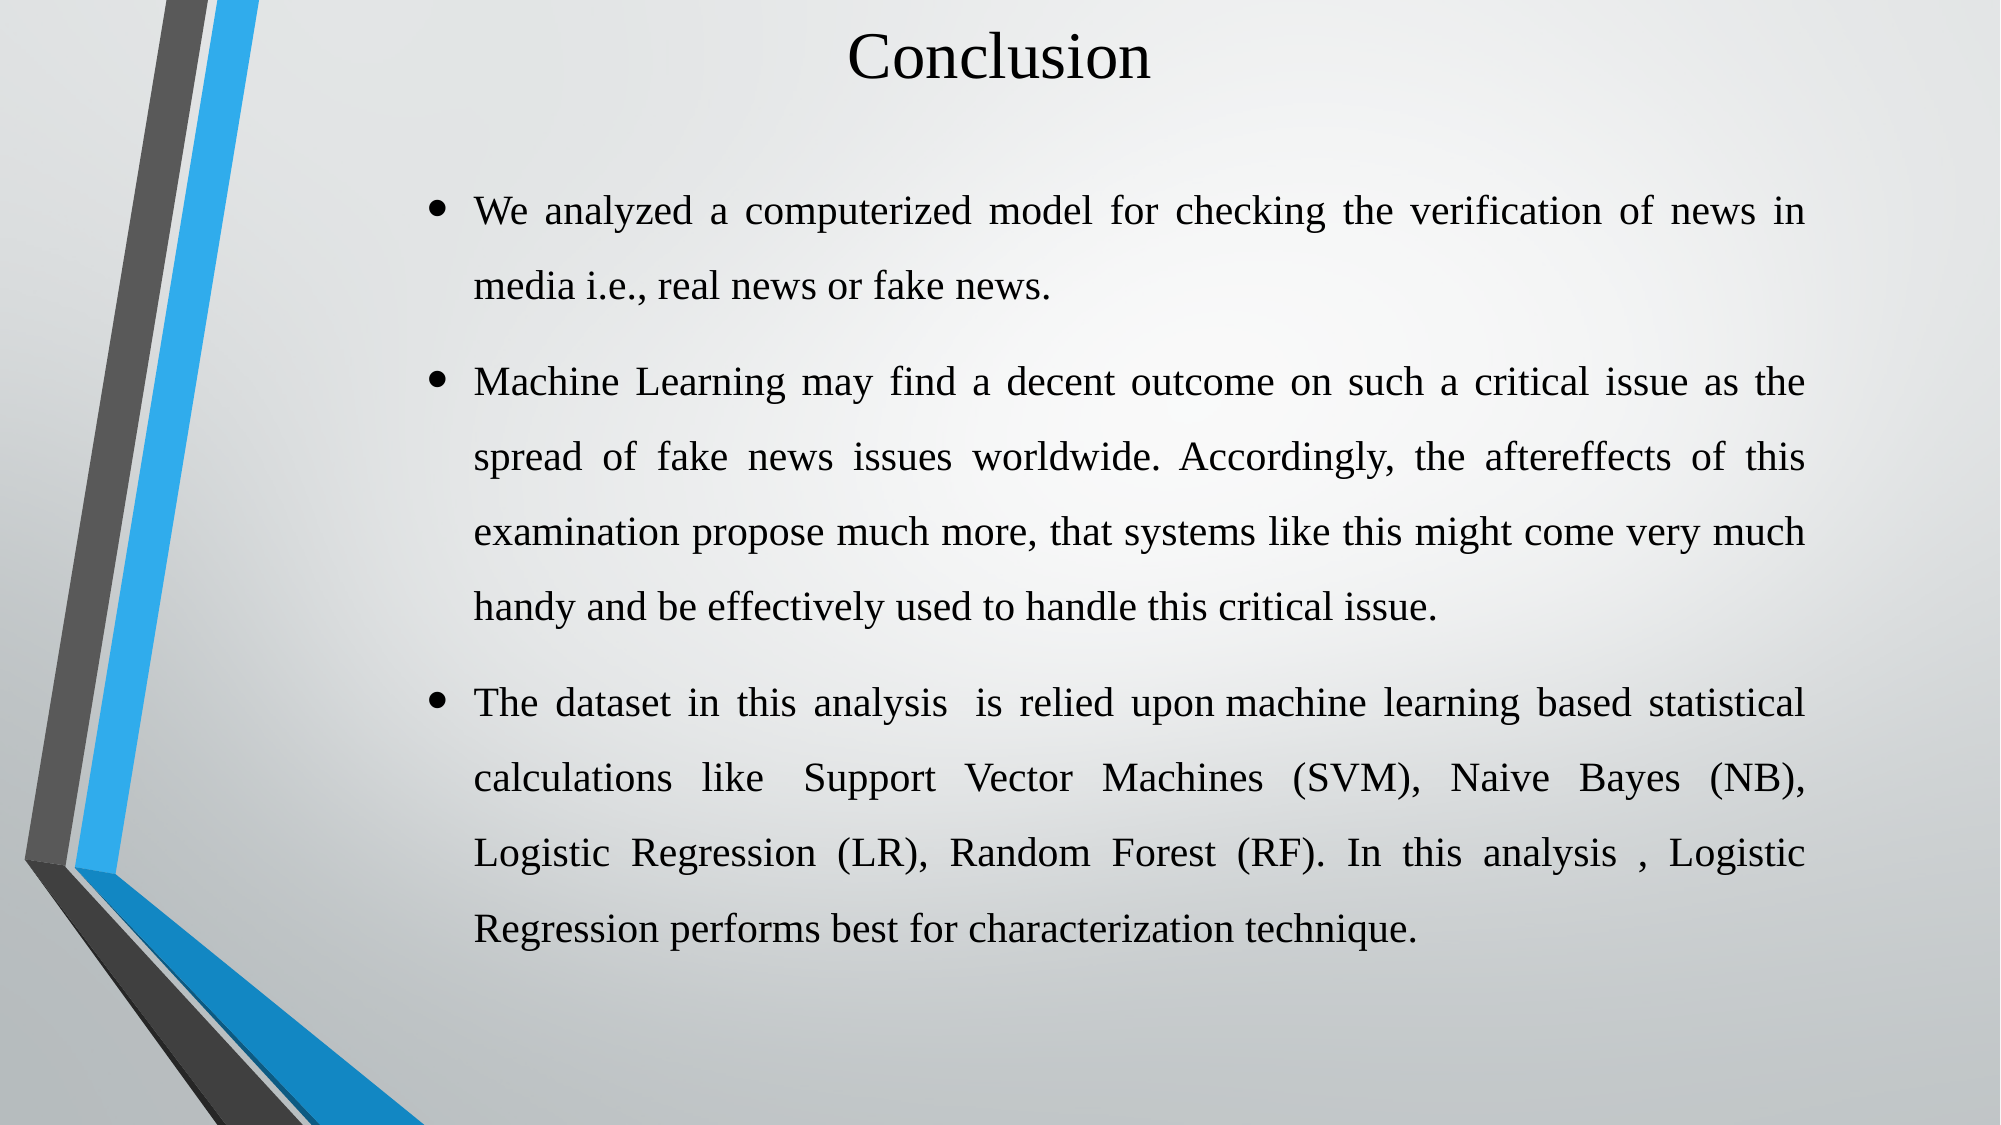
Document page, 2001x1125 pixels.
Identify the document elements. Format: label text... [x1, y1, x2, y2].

list We analyzed a computerized model for checking the verification of news in media i.e., real news or fake news. Machine Learning may find a decent outcome on such a critical issue as the spread of fake news issues worldwide. Accordingly, the aftereffects of this examination propose much more, that systems like this might come very much handy and be effectively used to handle this critical issue. The dataset in this analysis is relied upon machine learning based statistical calculations like Support Vector Machines (SVM), Naive Bayes (NB), Logistic Regression (LR), Random Forest (RF). In this analysis , Logistic Regression performs best for characterization technique. [411, 149, 1822, 1020]
title Conclusion [441, 0, 1559, 106]
